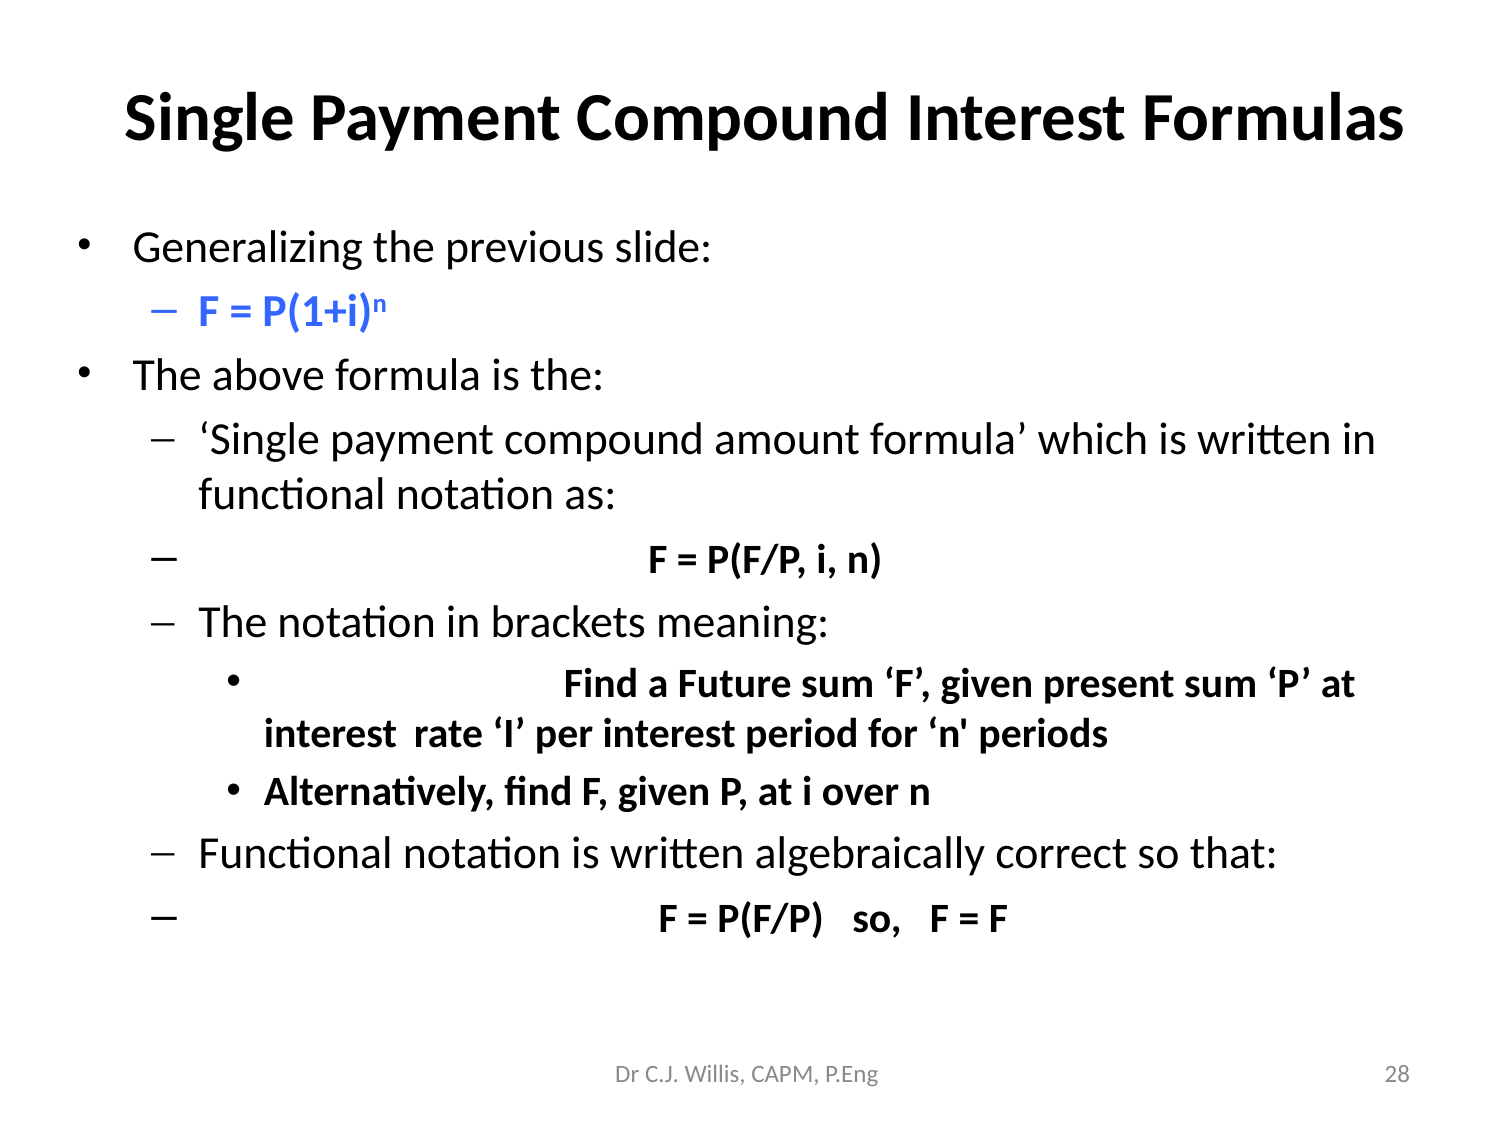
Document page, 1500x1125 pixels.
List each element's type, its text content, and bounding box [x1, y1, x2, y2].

text_box ‹#› [1074, 1042, 1425, 1103]
title Single Payment Compound Interest Formulas [107, 45, 1425, 181]
list Generalizing the previous slide: F = P(1+i)n The above formula is the: ‘Single payment compound amount formula’ which is written in functional notation as: F = P(F/P, i, n) The notation in brackets meaning: Find a Future sum ‘F’, given present sum ‘P’ at interest rate ‘I’ per interest period for ‘n' periods Alternatively, find F, given P, at i over n Functional notation is written algebraically correct so that: F = P(F/P) so, F = F [61, 208, 1425, 1043]
text_box Dr C.J. Willis, CAPM, P.Eng [512, 1042, 988, 1103]
